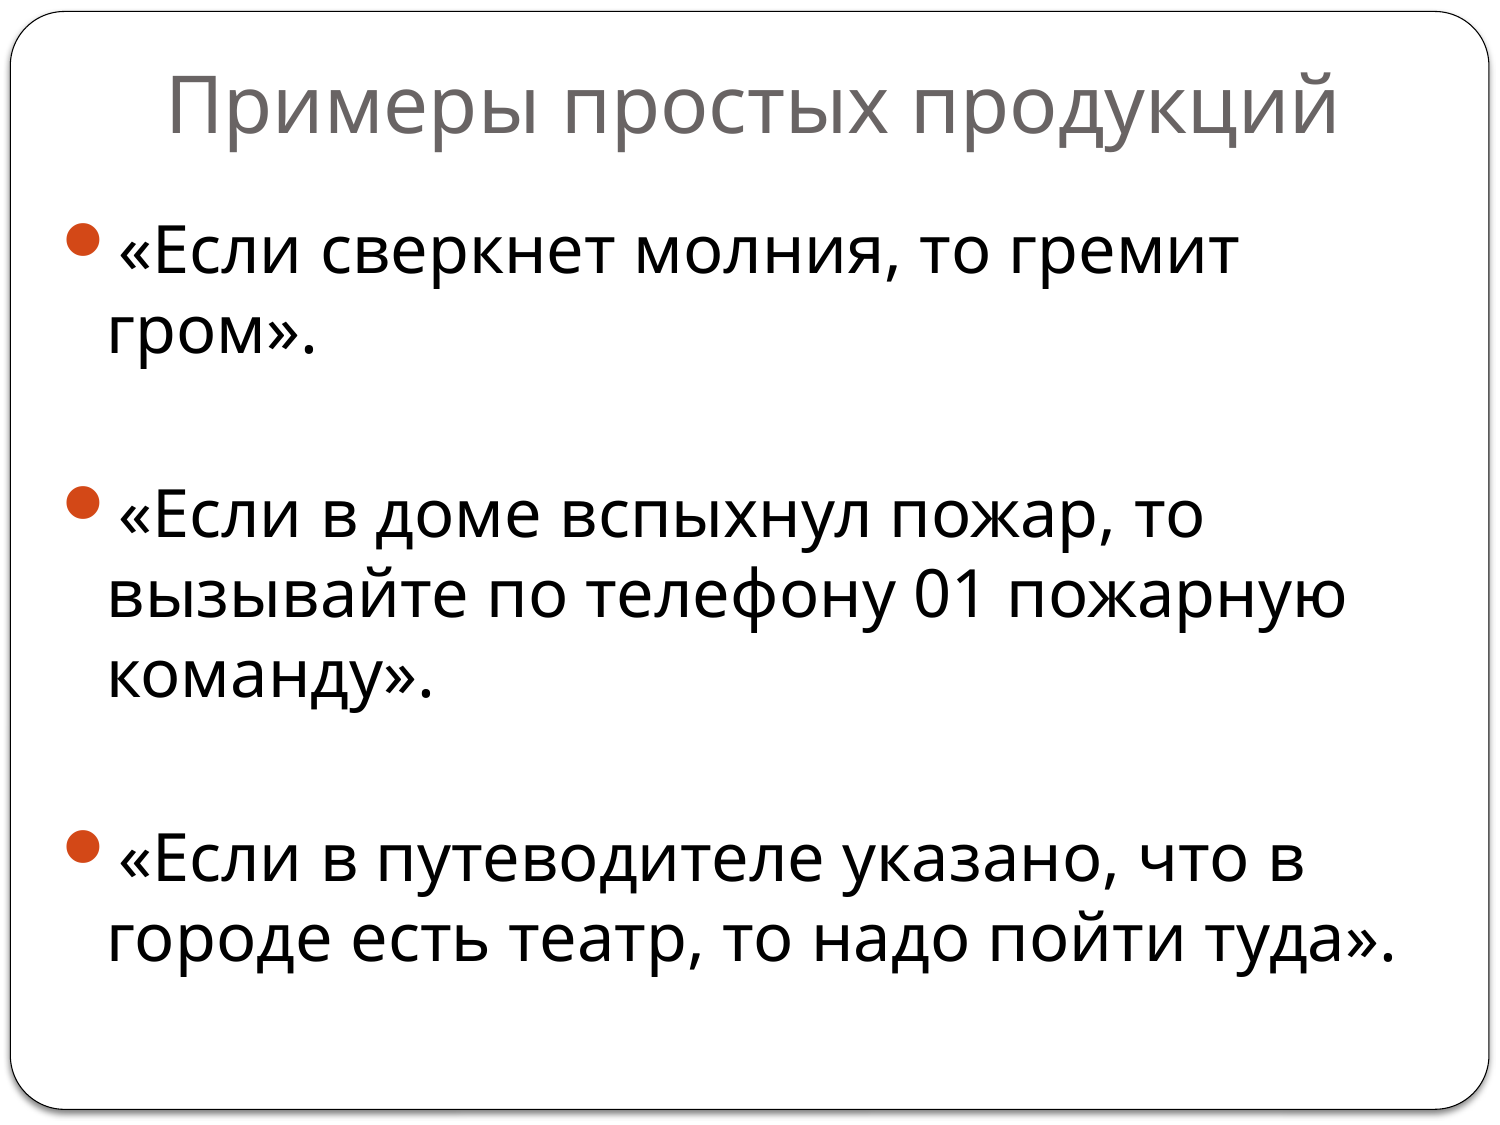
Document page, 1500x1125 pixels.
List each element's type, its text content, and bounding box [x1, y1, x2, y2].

title Примеры простых продукций [150, 45, 1425, 164]
list «Если сверкнет молния, то гремит гром». «Если в доме вспыхнул пожар, то вызывайте по телефону 01 пожарную команду». «Если в путеводителе указано, что в городе есть театр, то надо пойти туда». [46, 199, 1465, 988]
